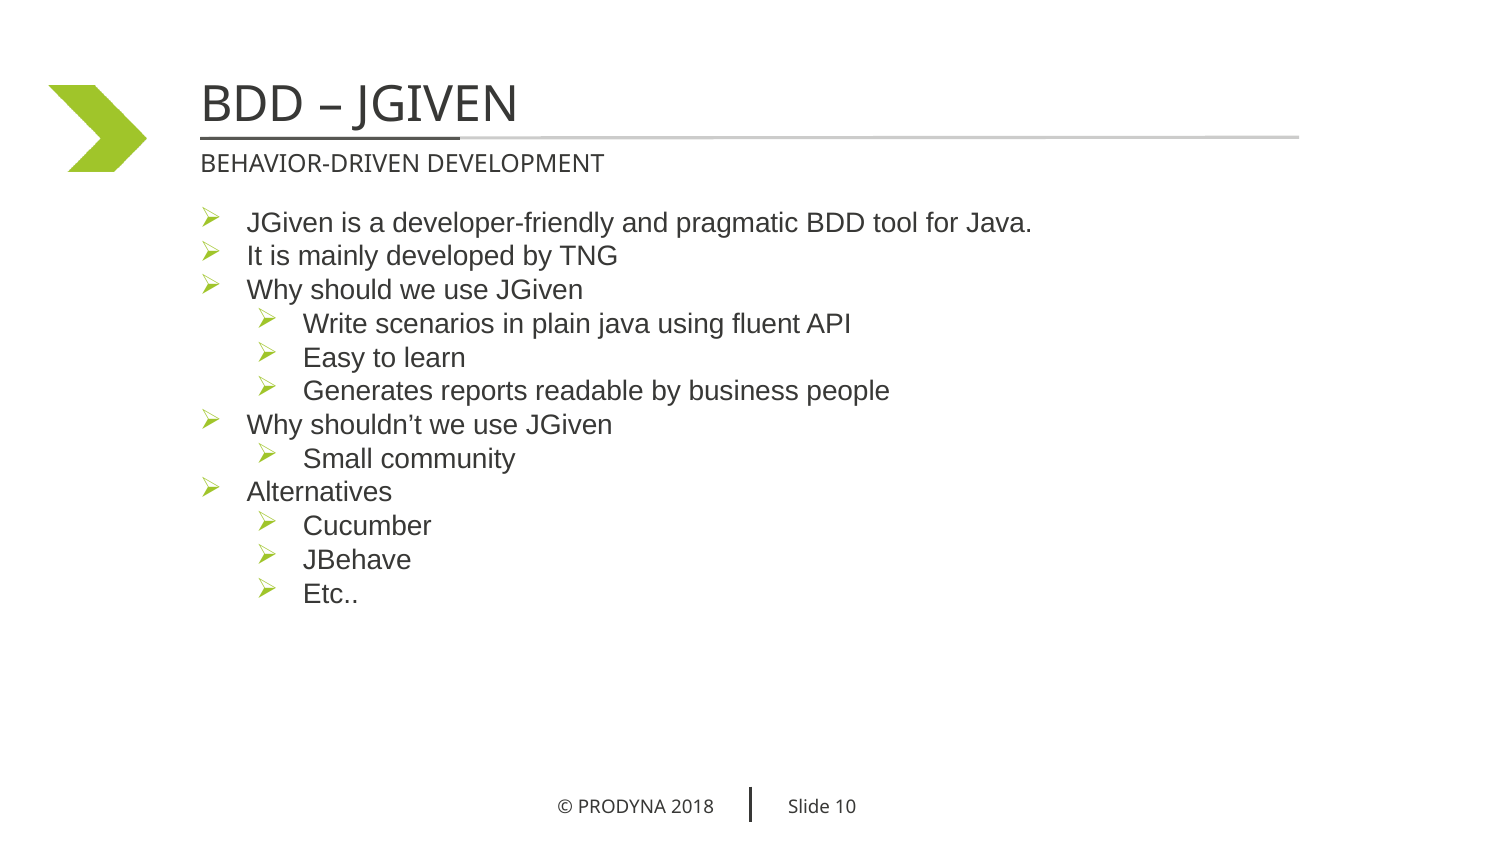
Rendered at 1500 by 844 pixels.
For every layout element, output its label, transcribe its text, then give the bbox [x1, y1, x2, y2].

list Behavior-driven development [185, 143, 1298, 173]
list BDD – JGiven [185, 71, 1299, 132]
text_box JGiven is a developer-friendly and pragmatic BDD tool for Java. It is mainly developed by TNG Why should we use JGiven Write scenarios in plain java using fluent API Easy to learn Generates reports readable by business people Why shouldn’t we use JGiven Small community Alternatives Cucumber JBehave Etc.. [185, 196, 1298, 650]
picture [48, 85, 147, 172]
